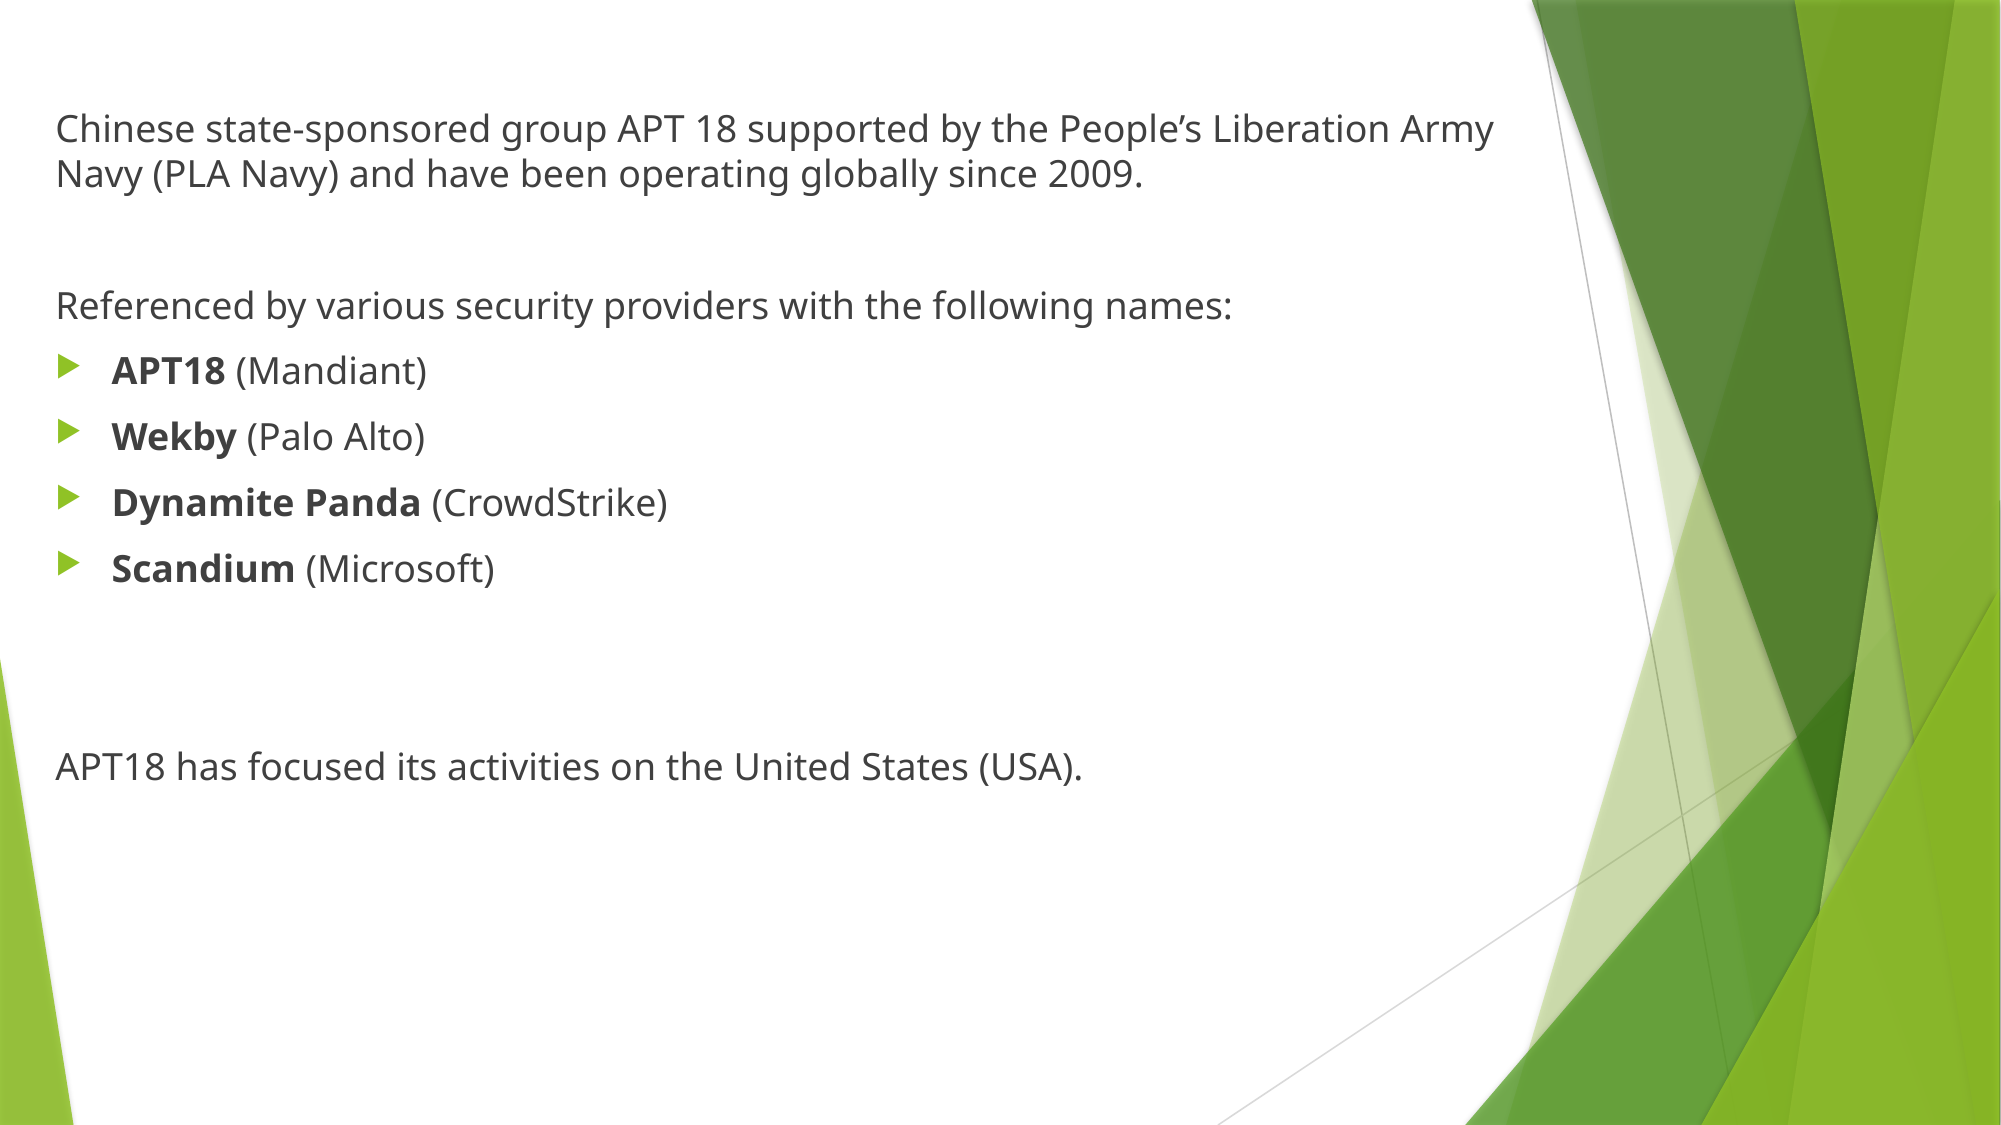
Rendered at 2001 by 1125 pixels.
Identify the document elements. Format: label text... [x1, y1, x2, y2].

list Chinese state-sponsored group APT 18 supported by the People’s Liberation Army Navy (PLA Navy) and have been operating globally since 2009. Referenced by various security providers with the following names: APT18 (Mandiant) Wekby (Palo Alto) Dynamite Panda (CrowdStrike) Scandium (Microsoft) APT18 has focused its activities on the United States (USA). [40, 31, 1522, 992]
